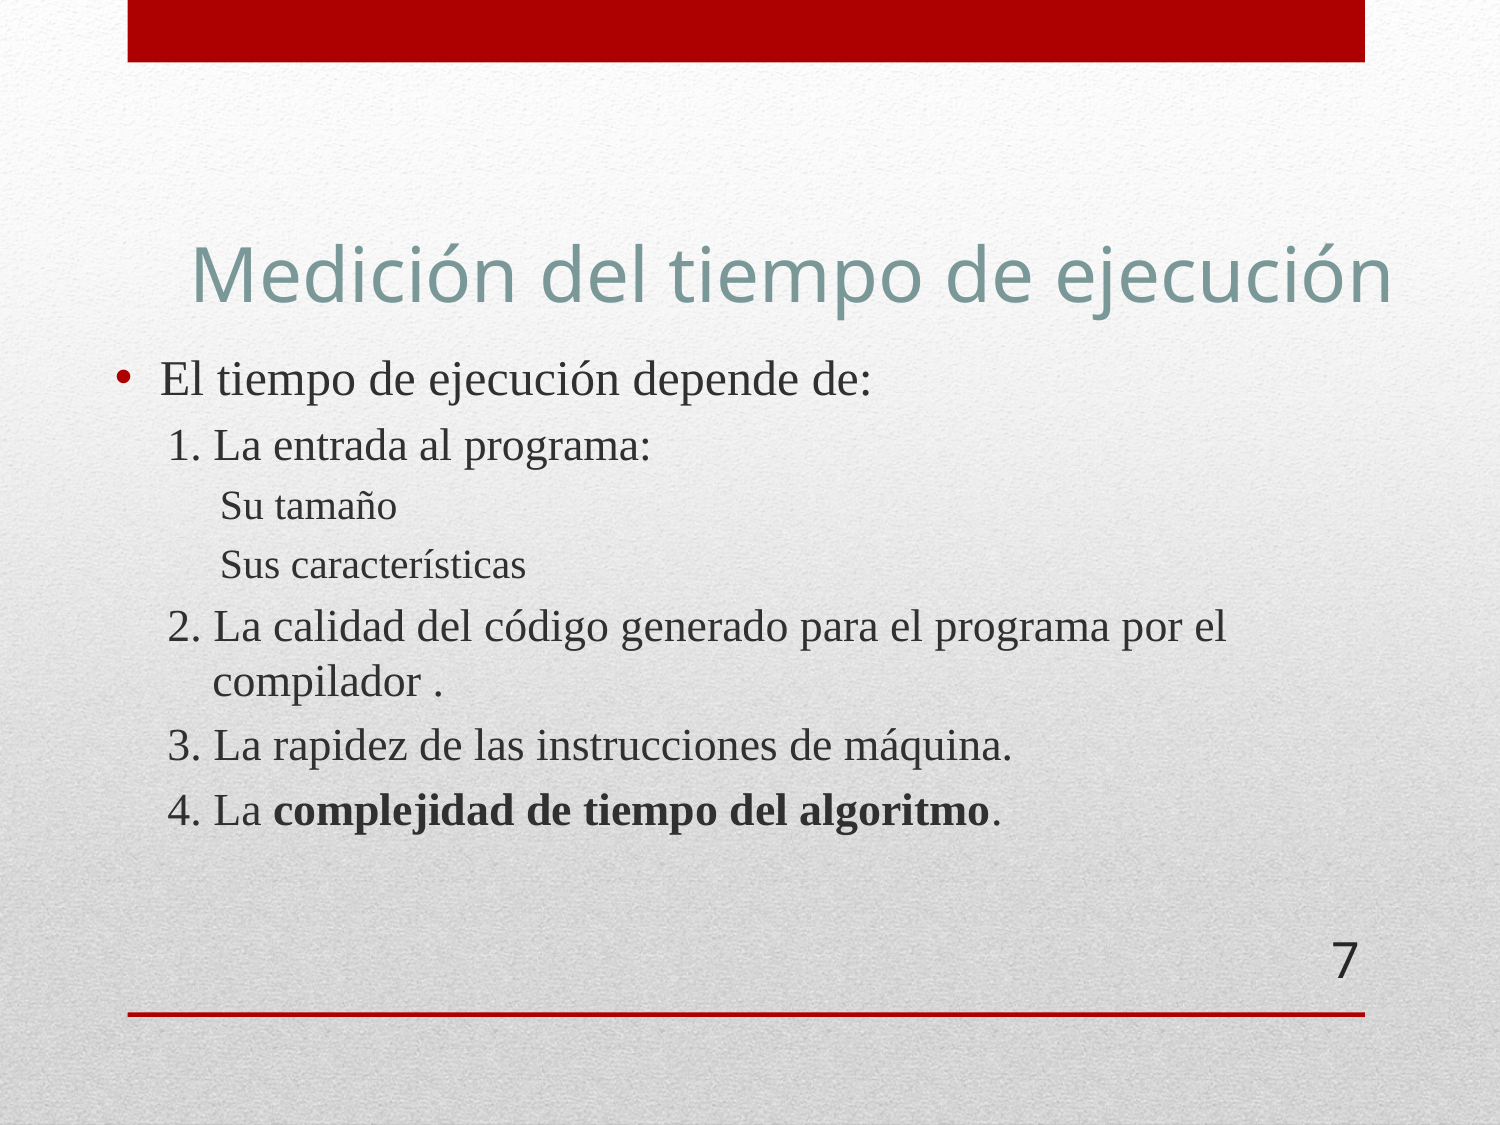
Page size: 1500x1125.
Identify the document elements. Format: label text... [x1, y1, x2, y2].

title Medición del tiempo de ejecución [174, 212, 1438, 325]
slide_number 7 [1250, 933, 1375, 993]
list El tiempo de ejecución depende de: 1. La entrada al programa: Su tamaño Sus características 2. La calidad del código generado para el programa por el compilador . 3. La rapidez de las instrucciones de máquina. 4. La complejidad de tiempo del algoritmo. [99, 287, 1375, 963]
